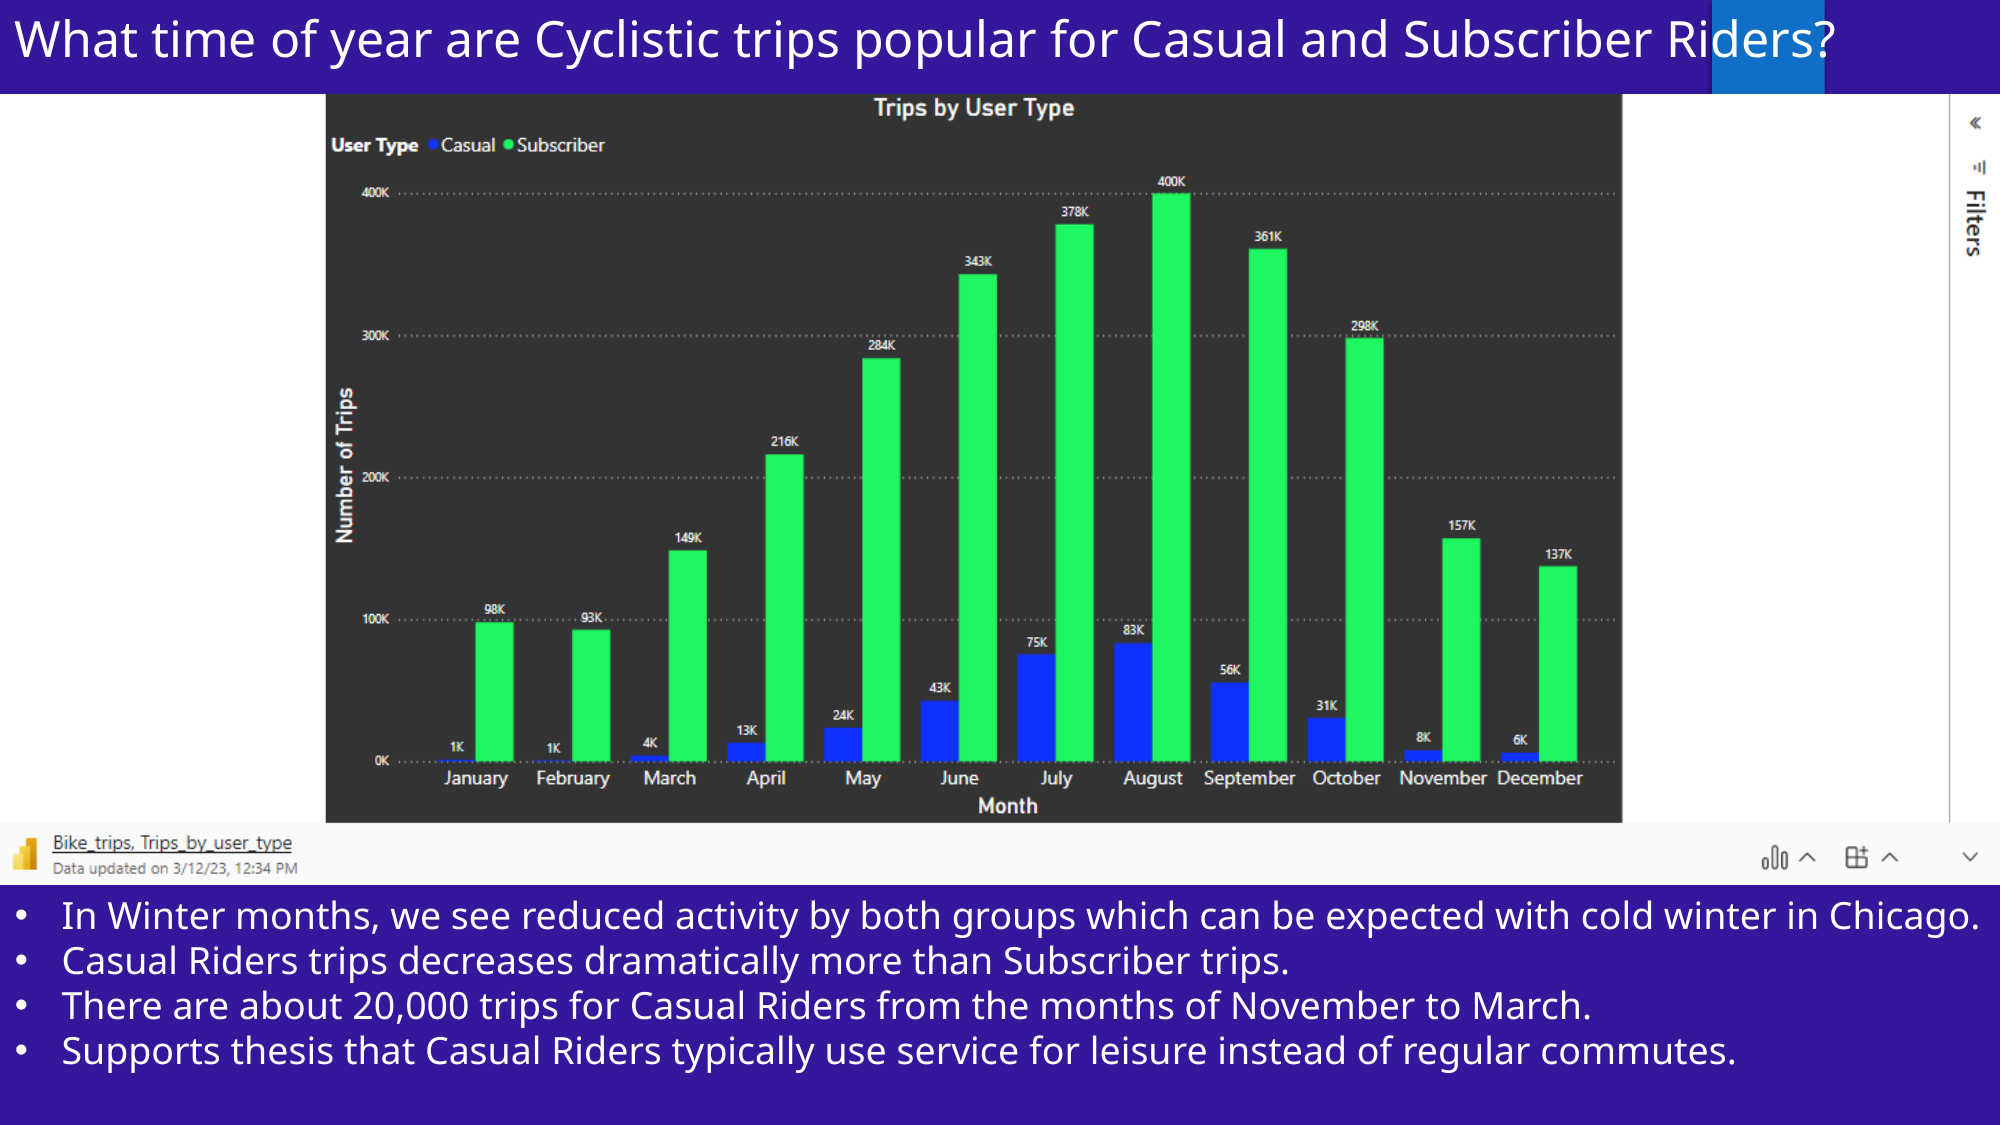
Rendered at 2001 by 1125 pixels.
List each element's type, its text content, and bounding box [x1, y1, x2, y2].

text_box What time of year are Cyclistic trips popular for Casual and Subscriber Riders? [0, 0, 2000, 75]
picture [0, 94, 2000, 885]
text_box In Winter months, we see reduced activity by both groups which can be expected with cold winter in Chicago. Casual Riders trips decreases dramatically more than Subscriber trips. There are about 20,000 trips for Casual Riders from the months of November to March. Supports thesis that Casual Riders typically use service for leisure instead of regular commutes. [0, 885, 2000, 1124]
